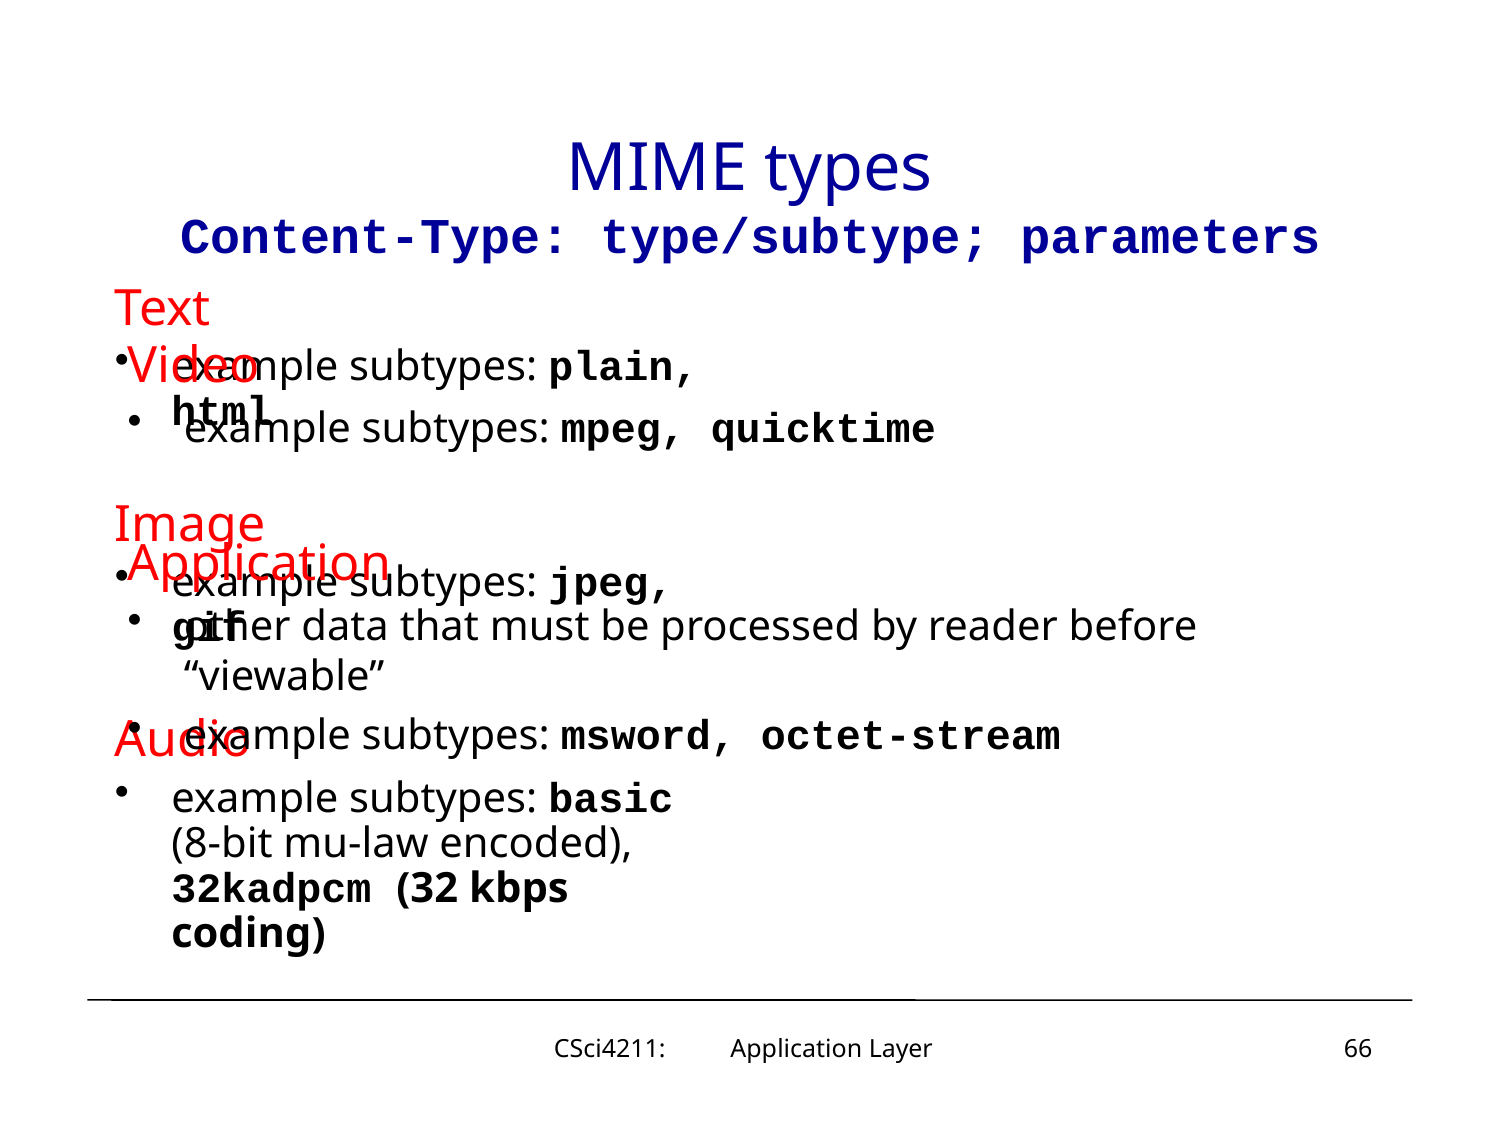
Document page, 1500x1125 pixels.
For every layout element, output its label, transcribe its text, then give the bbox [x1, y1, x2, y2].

slide_number 66 [1074, 1025, 1388, 1100]
list Text example subtypes: plain, html Image example subtypes: jpeg, gif Audio example subtypes: basic (8-bit mu-law encoded), 32kadpcm (32 kbps coding) [99, 275, 725, 950]
title MIME types Content-Type: type/subtype; parameters [112, 99, 1388, 288]
list Video example subtypes: mpeg, quicktime Application other data that must be processed by reader before “viewable” example subtypes: msword, octet-stream [112, 324, 1388, 1000]
footer CSci4211: Application Layer [500, 1025, 988, 1100]
